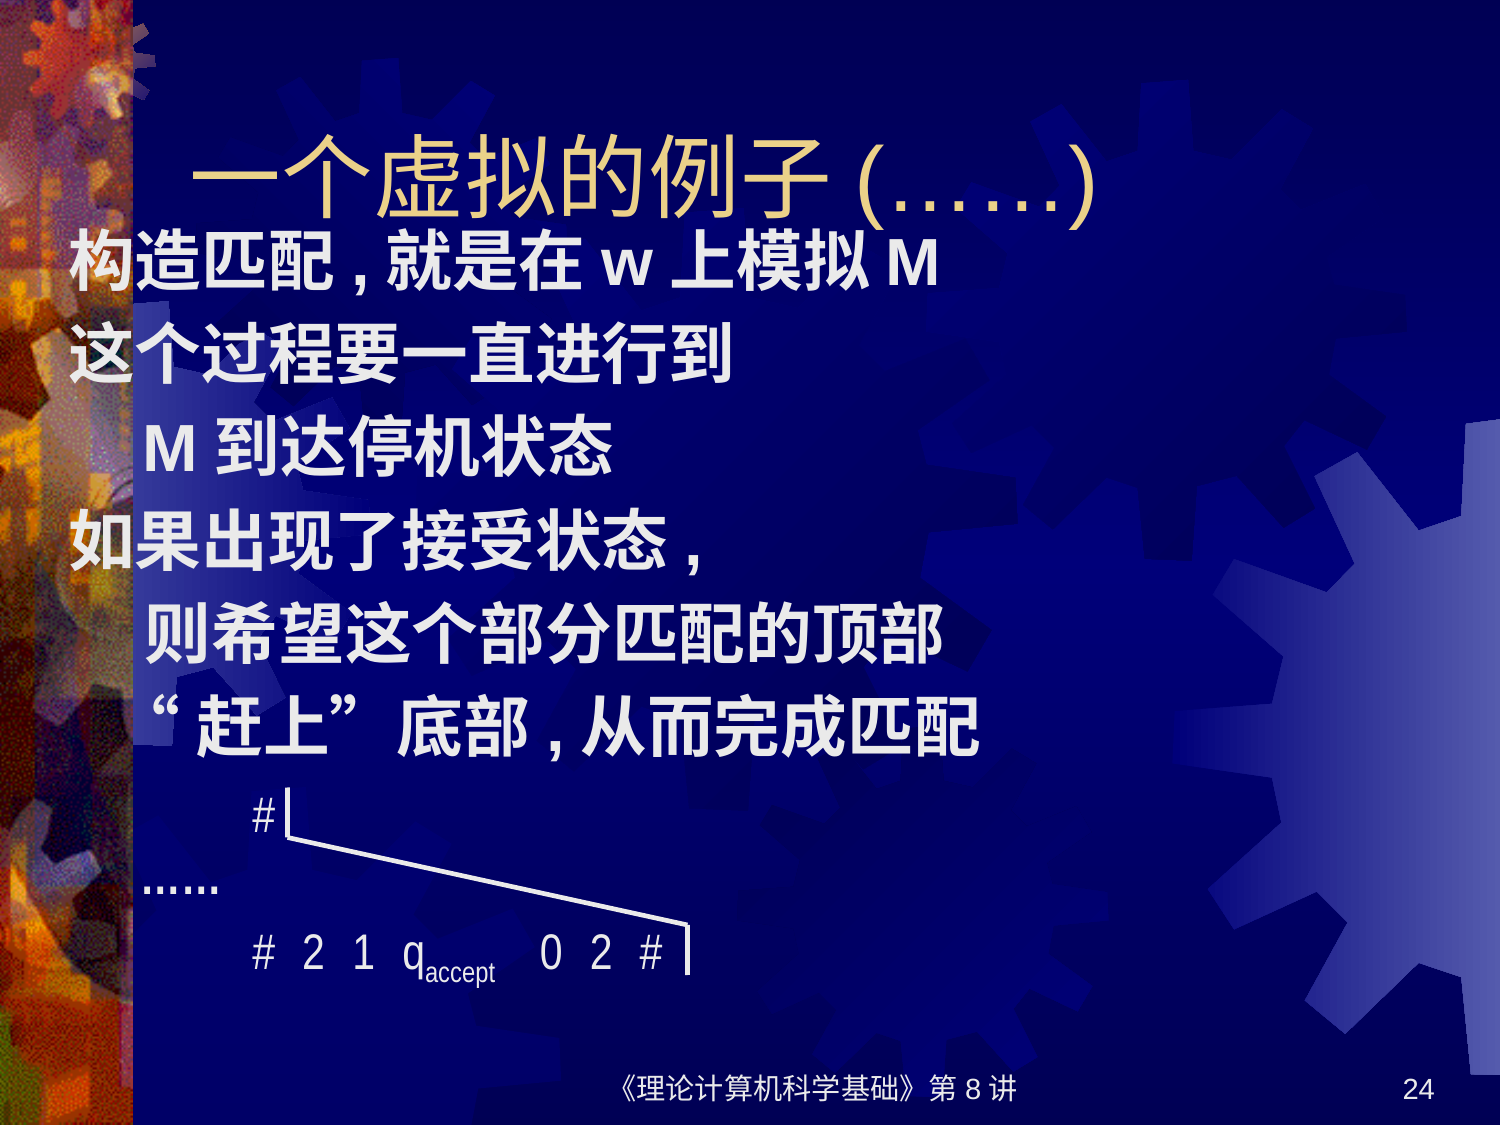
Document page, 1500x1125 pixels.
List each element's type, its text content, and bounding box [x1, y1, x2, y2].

picture [0, 0, 133, 1125]
text_box # [237, 774, 300, 850]
text_box qaccept [387, 912, 538, 996]
text_box # [624, 912, 688, 988]
text_box 2 [300, 912, 337, 988]
list 构造匹配,就是在w上模拟M 这个过程要一直进行到 M到达停机状态 如果出现了接受状态, 则希望这个部分匹配的顶部 “赶上”底部,从而完成匹配 [53, 211, 1331, 693]
title 一个虚拟的例子(……) [174, 50, 1450, 238]
footer 《理论计算机科学基础》第8讲 [575, 1037, 1050, 1113]
text_box …… [124, 837, 263, 913]
text_box 2 [588, 912, 624, 988]
text_box # [237, 912, 300, 988]
slide_number 24 [1137, 1037, 1450, 1113]
text_box 0 [524, 912, 588, 988]
text_box 1 [337, 912, 387, 988]
